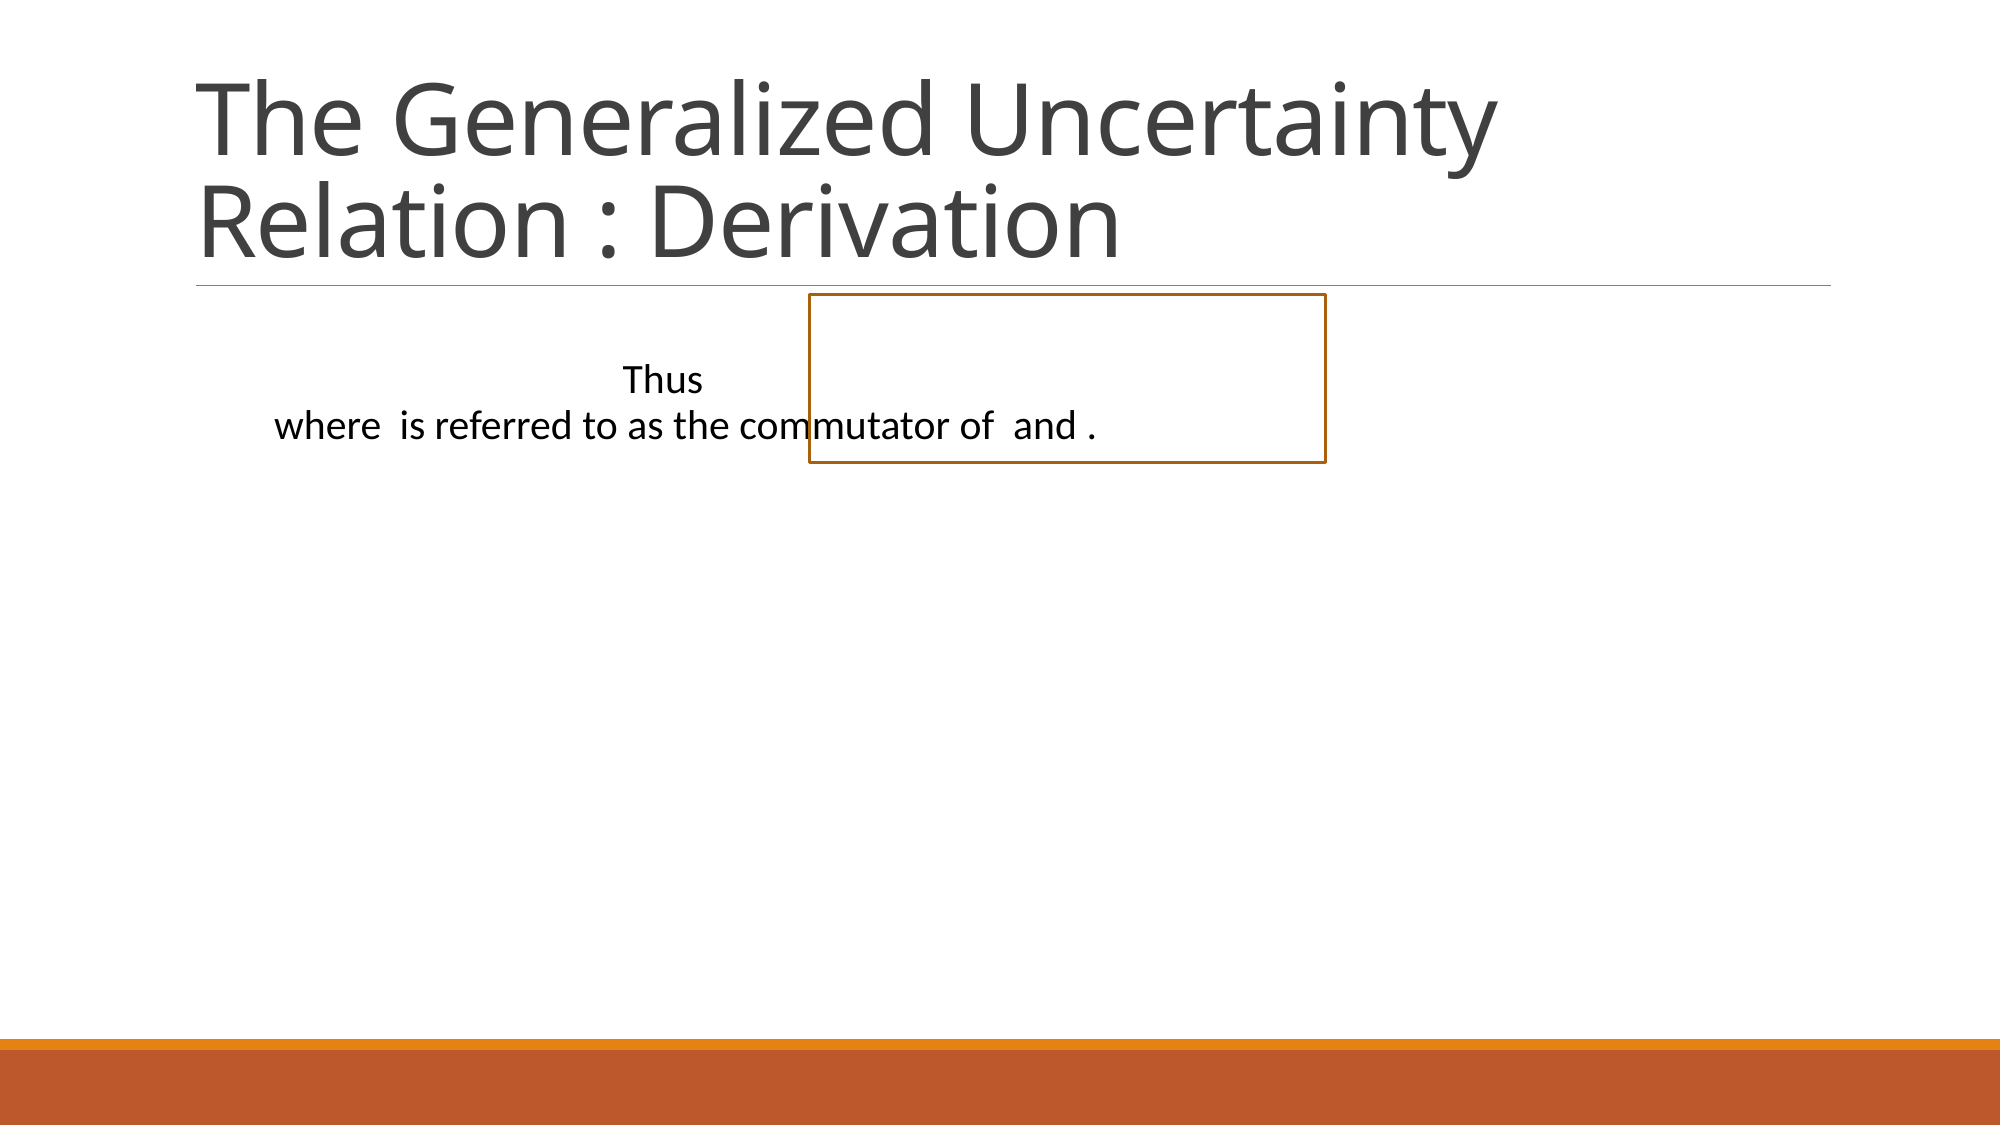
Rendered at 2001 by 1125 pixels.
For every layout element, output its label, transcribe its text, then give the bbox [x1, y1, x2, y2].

title The Generalized Uncertainty Relation : Derivation [180, 47, 1830, 285]
text_box Thus [607, 341, 794, 410]
text_box [808, 293, 1327, 463]
